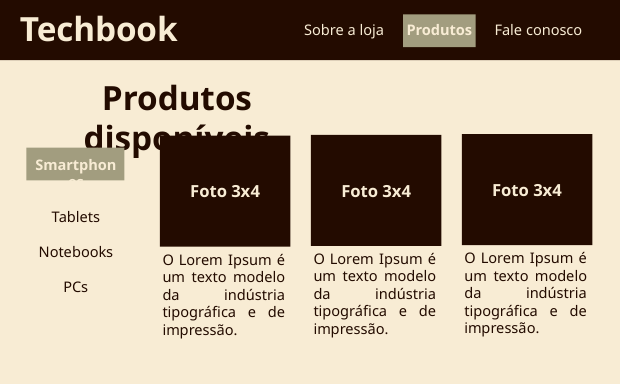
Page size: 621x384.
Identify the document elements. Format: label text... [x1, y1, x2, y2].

text_box [0, 0, 621, 62]
text_box Produtos disponíveis [13, 69, 340, 165]
text_box Sobre a loja Produtos Fale conosco [255, 13, 621, 46]
text_box Foto 3x4 [460, 132, 594, 241]
text_box Smartphones Tablets Notebooks PCs [18, 147, 134, 303]
text_box Techbook [0, 0, 216, 55]
text_box Foto 3x4 [309, 133, 443, 242]
text_box O Lorem Ipsum é um texto modelo da indústria tipográfica e de impressão. [298, 242, 451, 345]
text_box O Lorem Ipsum é um texto modelo da indústria tipográfica e de impressão. [449, 241, 602, 344]
text_box Foto 3x4 [158, 134, 292, 243]
text_box O Lorem Ipsum é um texto modelo da indústria tipográfica e de impressão. [147, 243, 300, 346]
